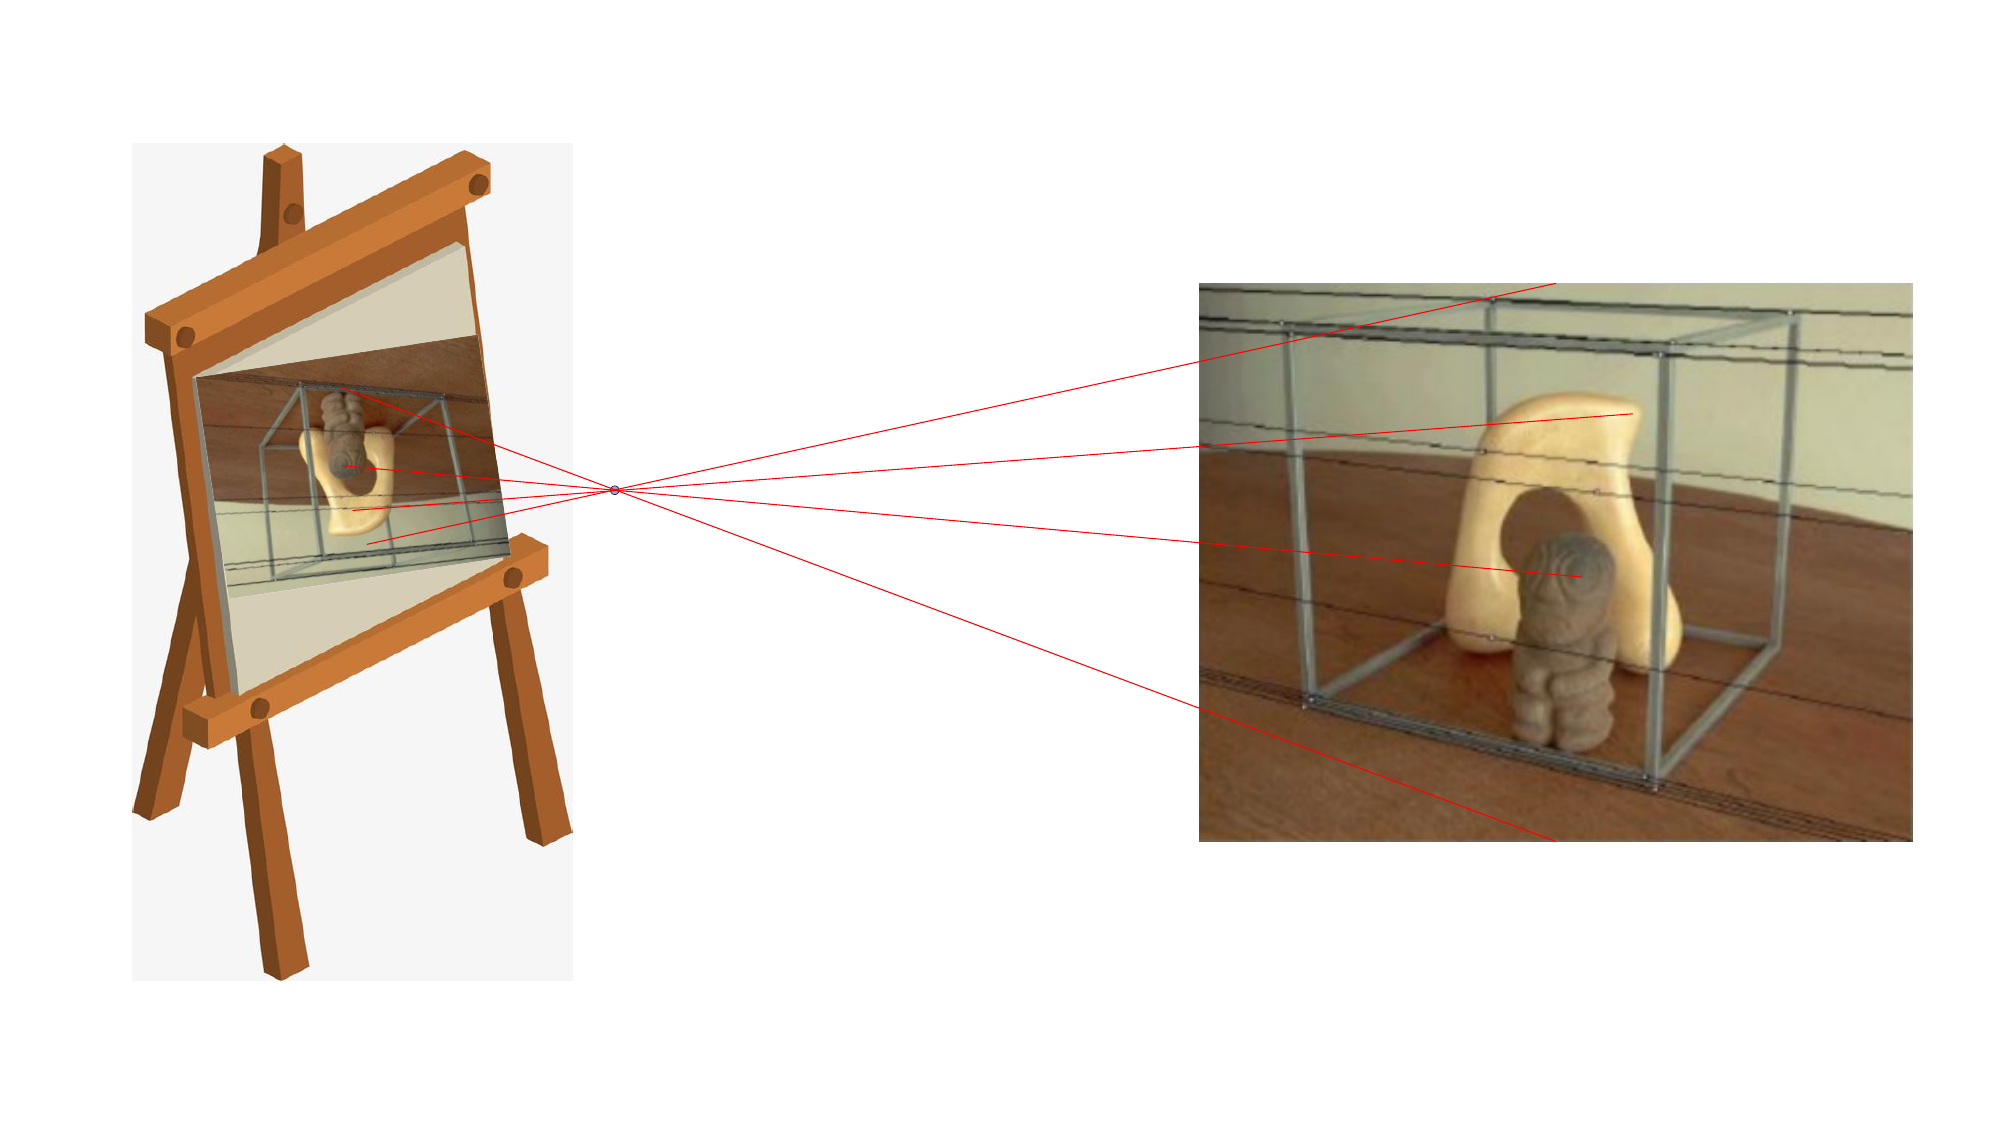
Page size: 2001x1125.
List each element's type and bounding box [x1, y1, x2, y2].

text_box [341, 387, 1557, 465]
text_box [132, 143, 573, 981]
text_box [366, 283, 1557, 387]
text_box [352, 413, 1634, 511]
text_box [341, 578, 1557, 842]
picture [1557, 283, 1913, 842]
text_box [341, 465, 1582, 578]
